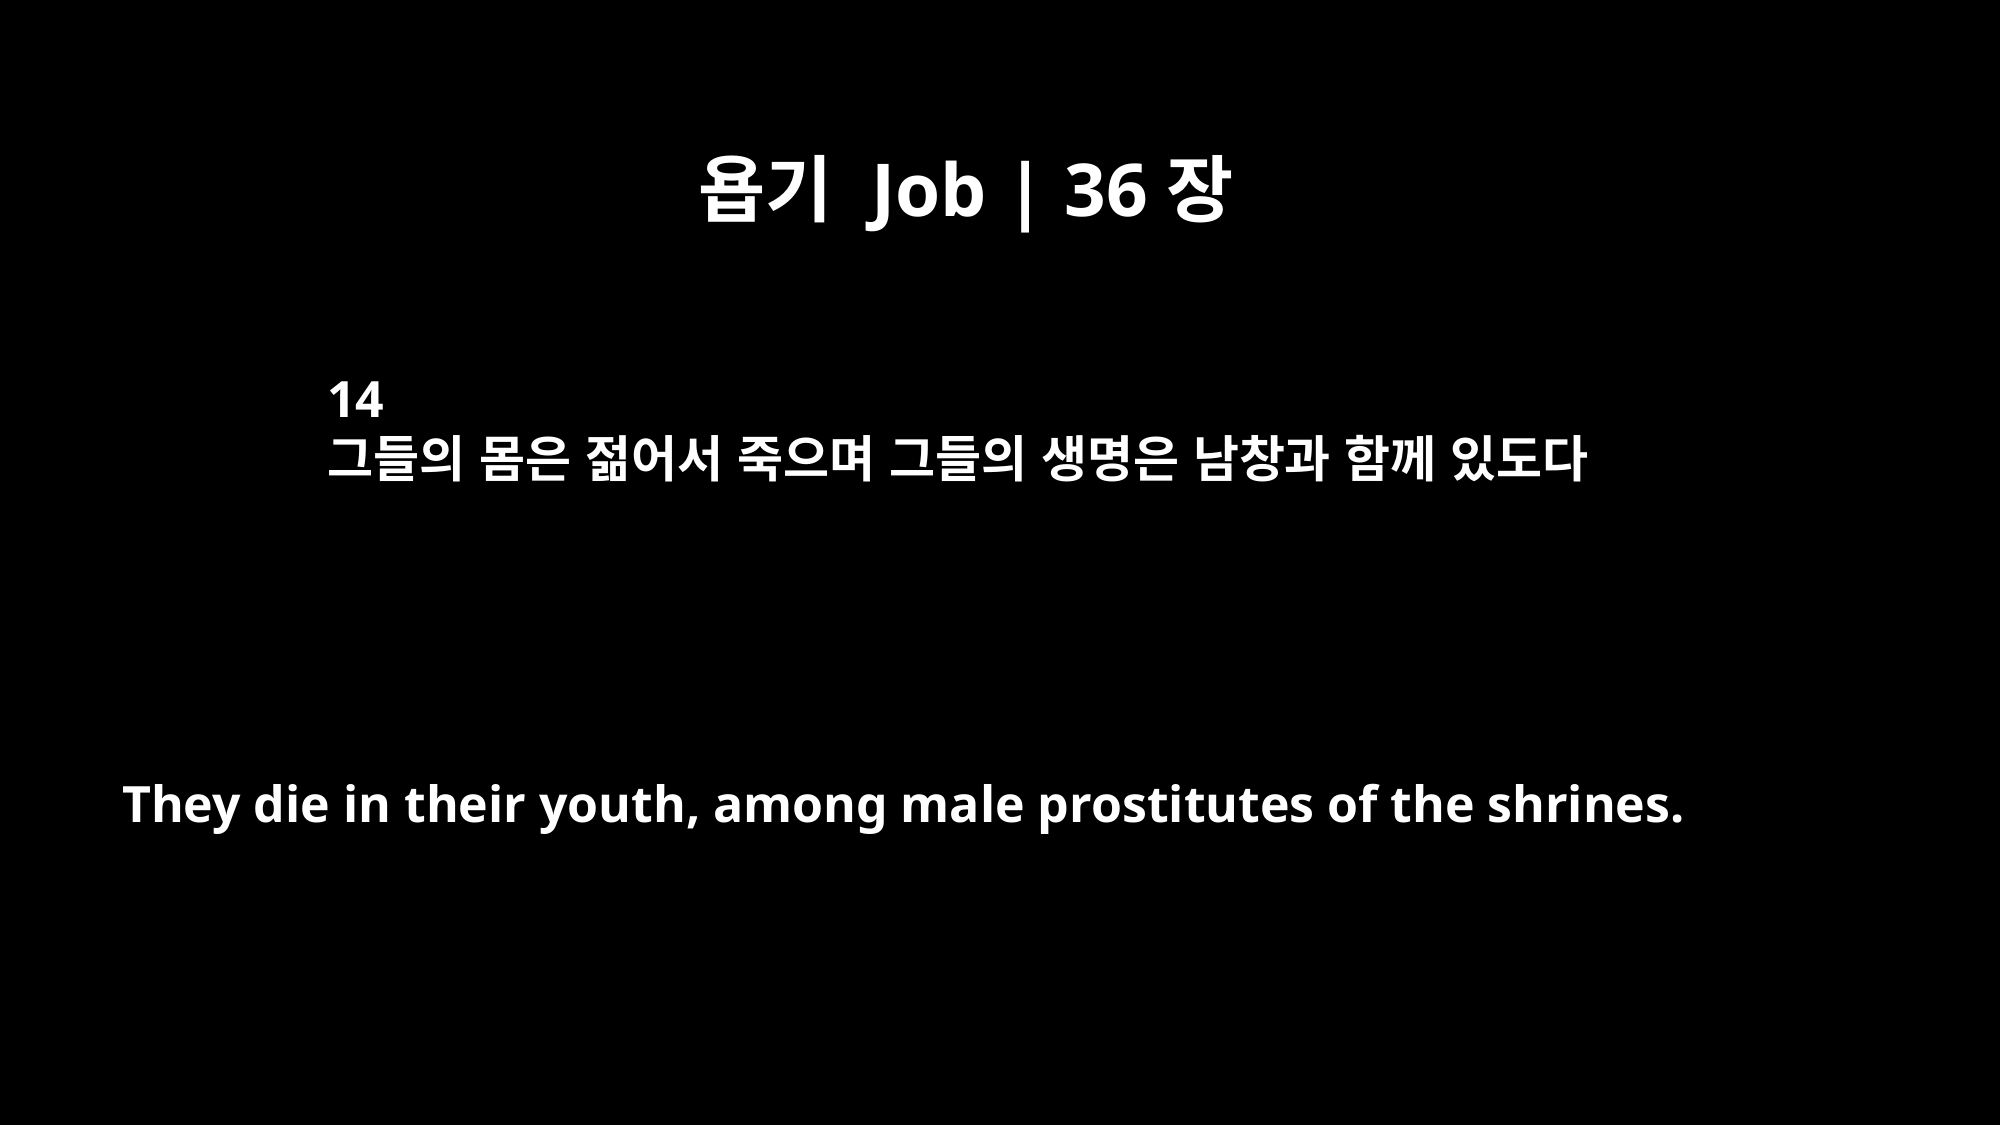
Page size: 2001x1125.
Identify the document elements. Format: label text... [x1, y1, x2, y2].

text_box 욥기 Job | 36장 [683, 136, 1249, 239]
text_box They die in their youth, among male prostitutes of the shrines. [107, 764, 1700, 840]
text_box 14 그들의 몸은 젊어서 죽으며 그들의 생명은 남창과 함께 있도다 [312, 359, 1605, 495]
